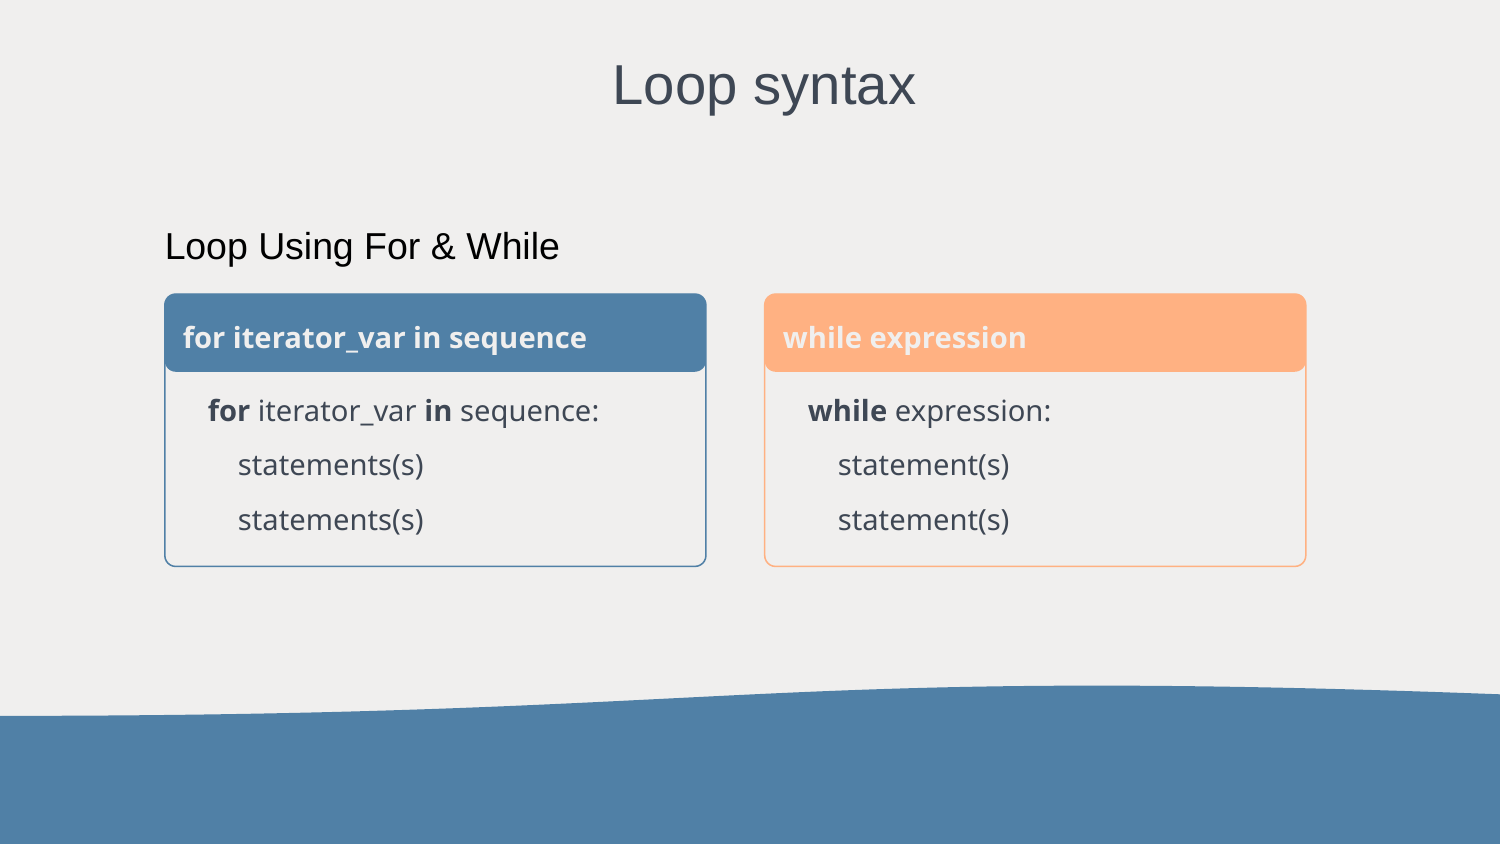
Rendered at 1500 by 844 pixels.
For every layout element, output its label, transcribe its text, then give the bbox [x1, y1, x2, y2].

text_box [164, 363, 706, 567]
text_box for iterator_var in sequence [164, 293, 706, 372]
text_box [0, 685, 1500, 844]
title Loop syntax [131, 44, 1397, 127]
text_box [764, 364, 1306, 567]
text_box Loop Using For & While [164, 213, 1443, 268]
text_box while expression [764, 293, 1306, 372]
